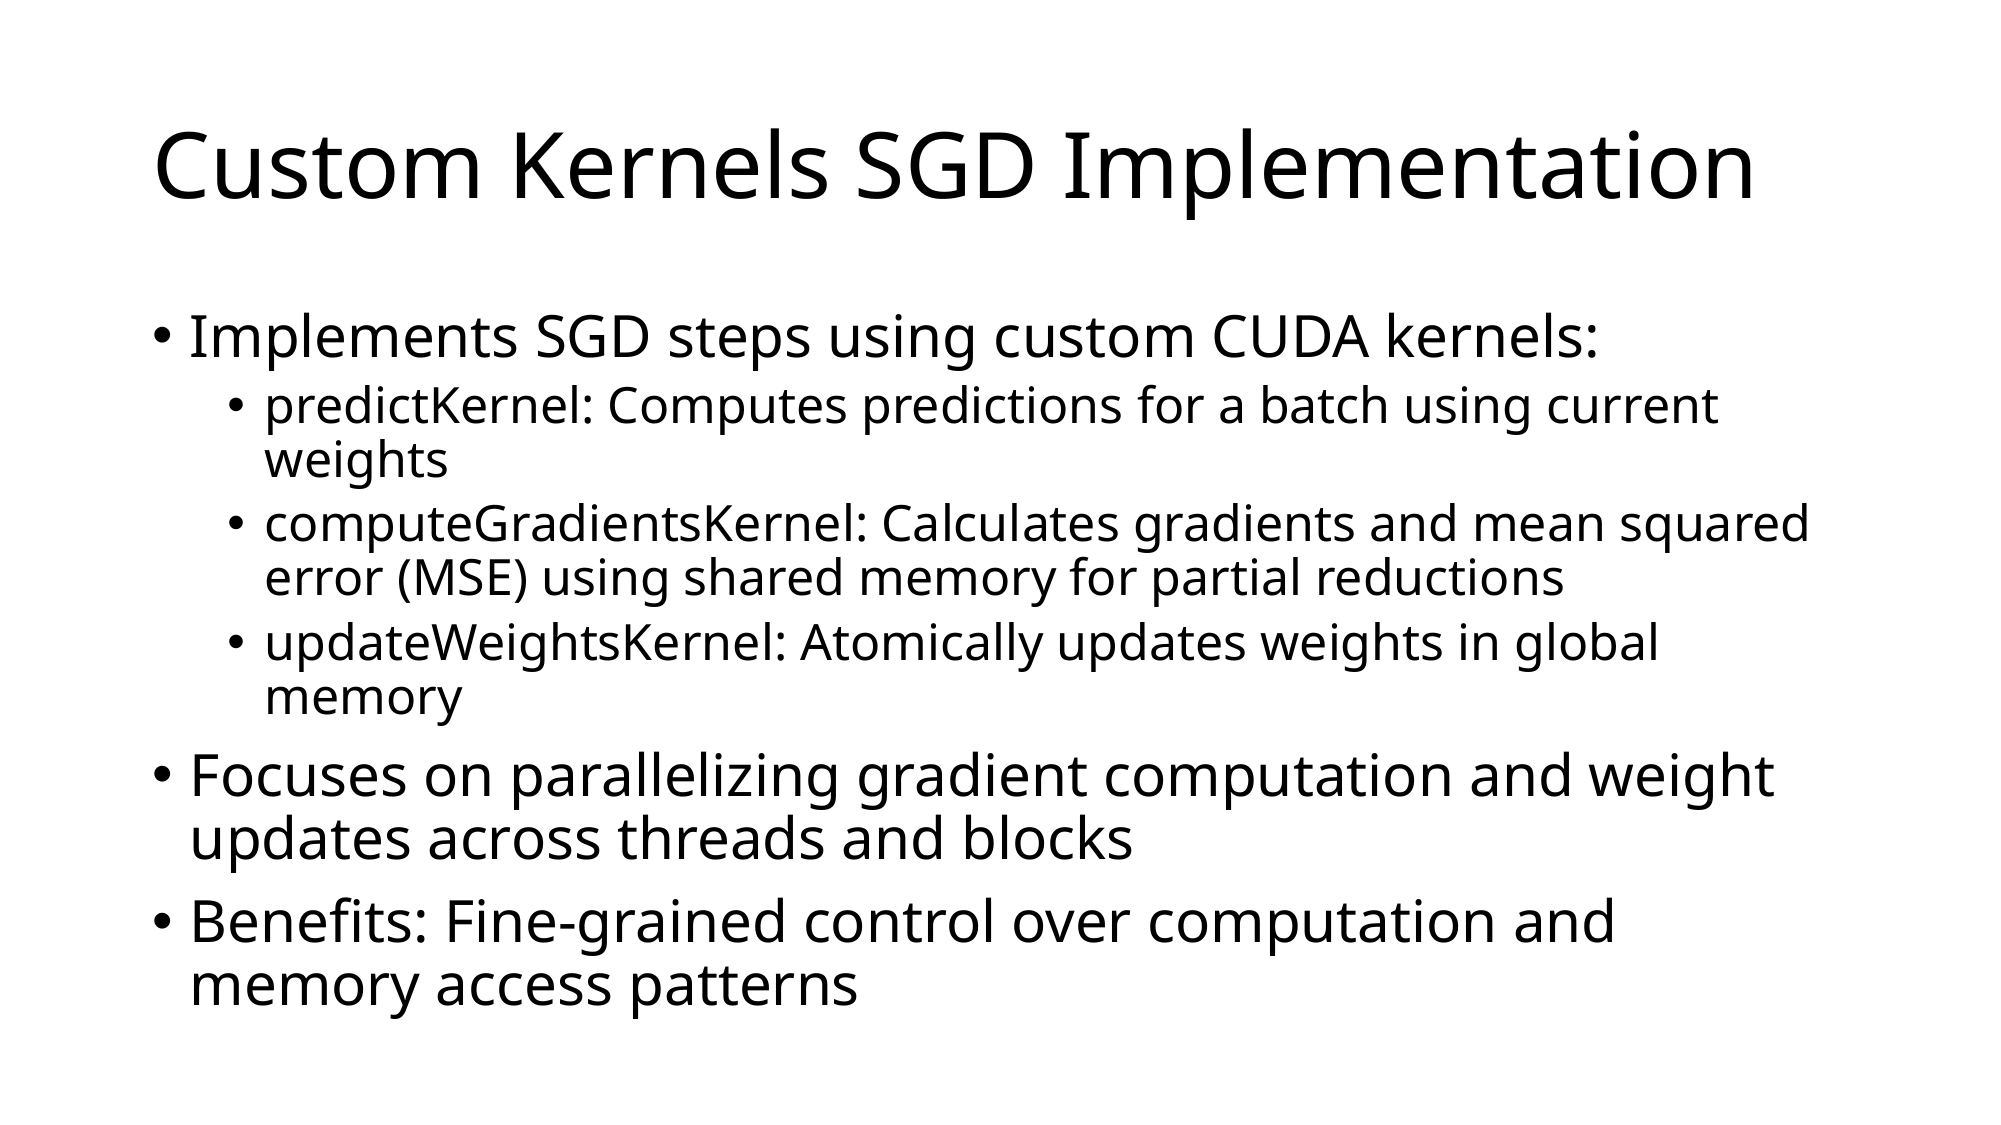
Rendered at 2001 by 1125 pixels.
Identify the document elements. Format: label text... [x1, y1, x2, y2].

title Custom Kernels SGD Implementation [137, 59, 1863, 278]
list Implements SGD steps using custom CUDA kernels: predictKernel: Computes predictions for a batch using current weights computeGradientsKernel: Calculates gradients and mean squared error (MSE) using shared memory for partial reductions updateWeightsKernel: Atomically updates weights in global memory Focuses on parallelizing gradient computation and weight updates across threads and blocks Benefits: Fine-grained control over computation and memory access patterns [137, 299, 1863, 1014]
